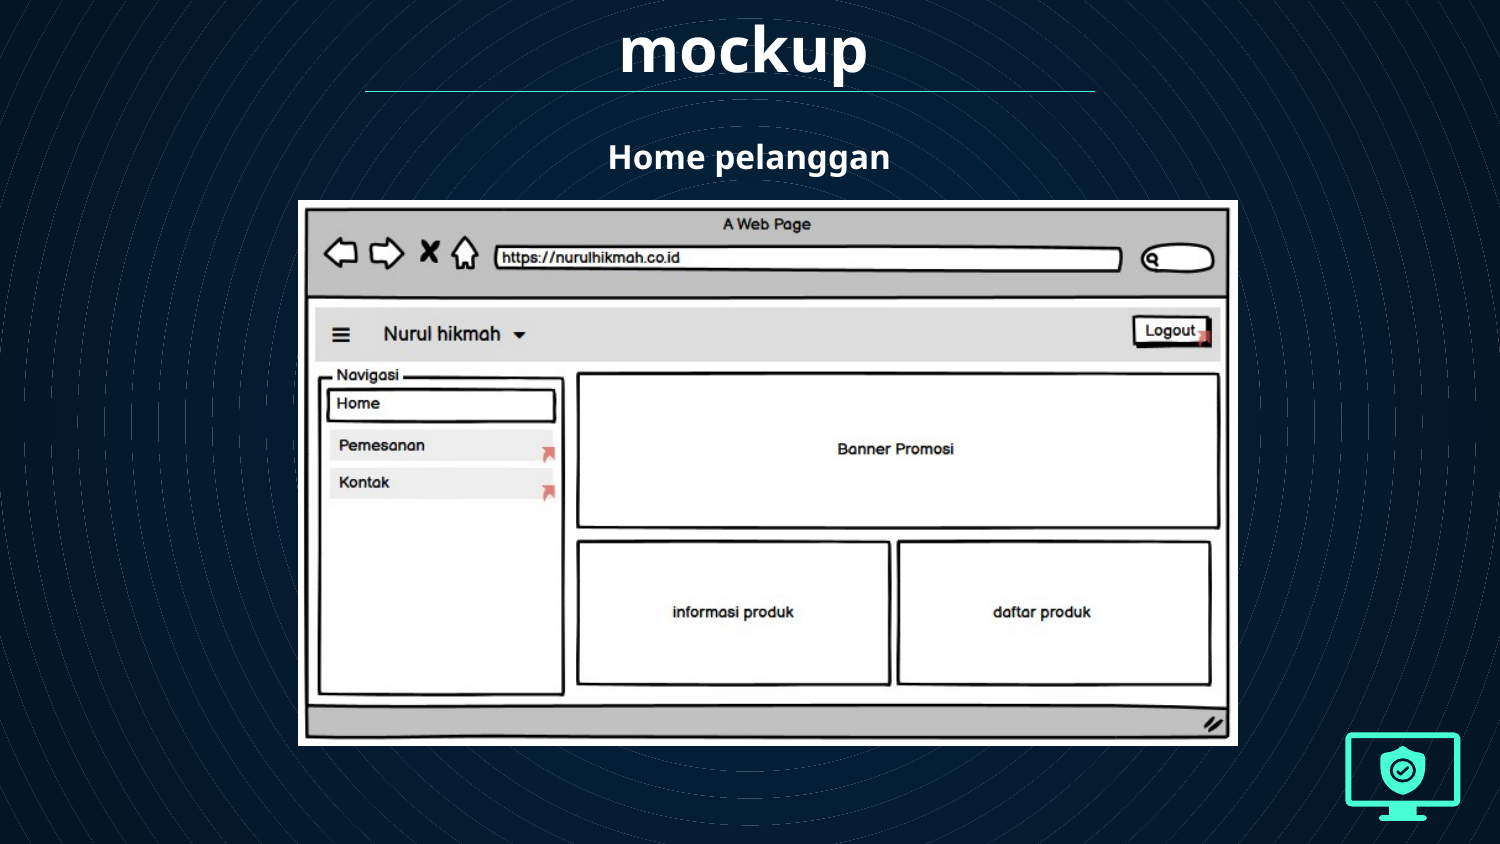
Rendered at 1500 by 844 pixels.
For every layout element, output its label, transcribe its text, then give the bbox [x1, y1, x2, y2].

title mockup [45, 0, 1443, 100]
picture [298, 199, 1238, 747]
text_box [1345, 732, 1461, 822]
title Home pelanggan [578, 99, 921, 191]
